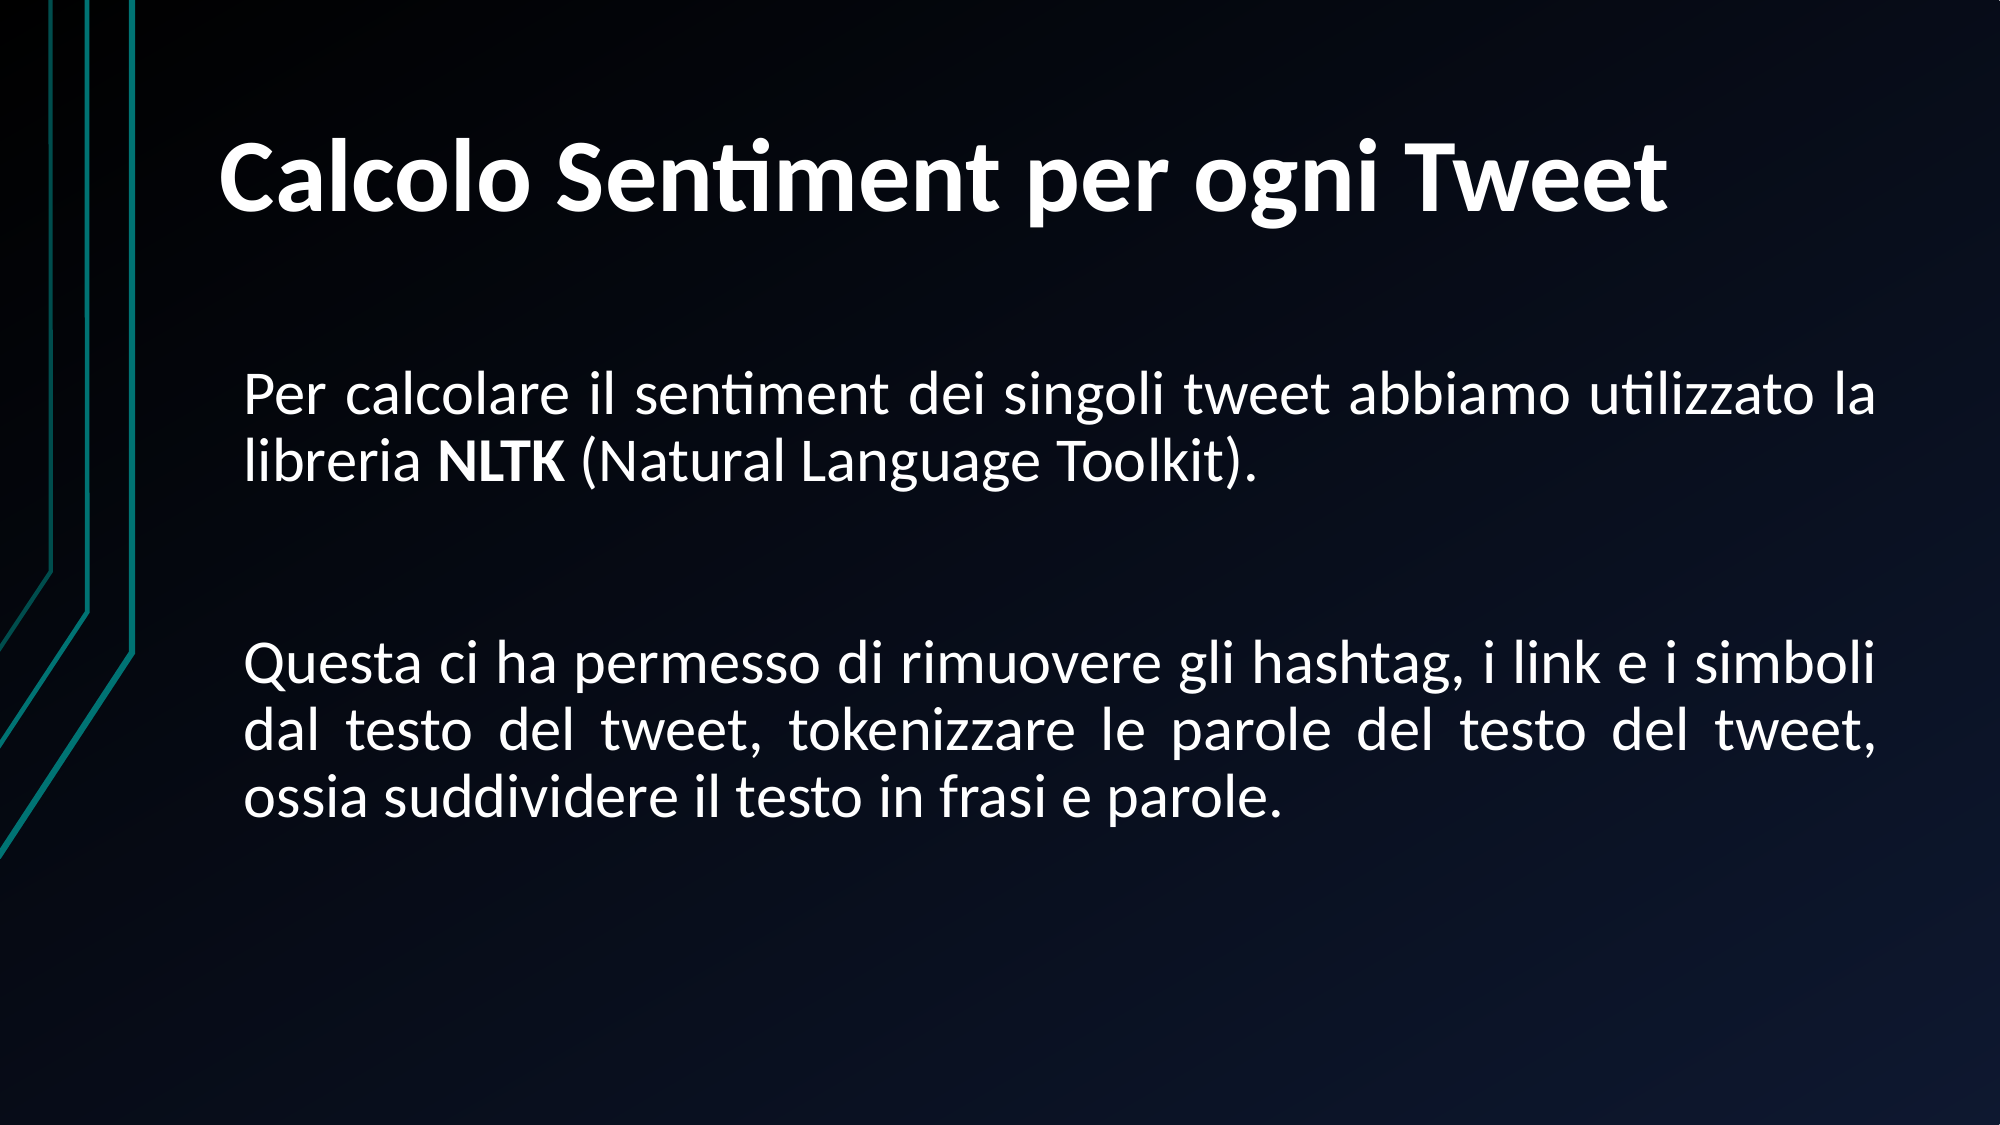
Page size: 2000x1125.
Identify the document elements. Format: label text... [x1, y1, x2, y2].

list Per calcolare il sentiment dei singoli tweet abbiamo utilizzato la libreria NLTK (Natural Language Toolkit). Questa ci ha permesso di rimuovere gli hashtag, i link e i simboli dal testo del tweet, tokenizzare le parole del testo del tweet, ossia suddividere il testo in frasi e parole. [199, 279, 1900, 1012]
title Calcolo Sentiment per ogni Tweet [199, 42, 1900, 244]
